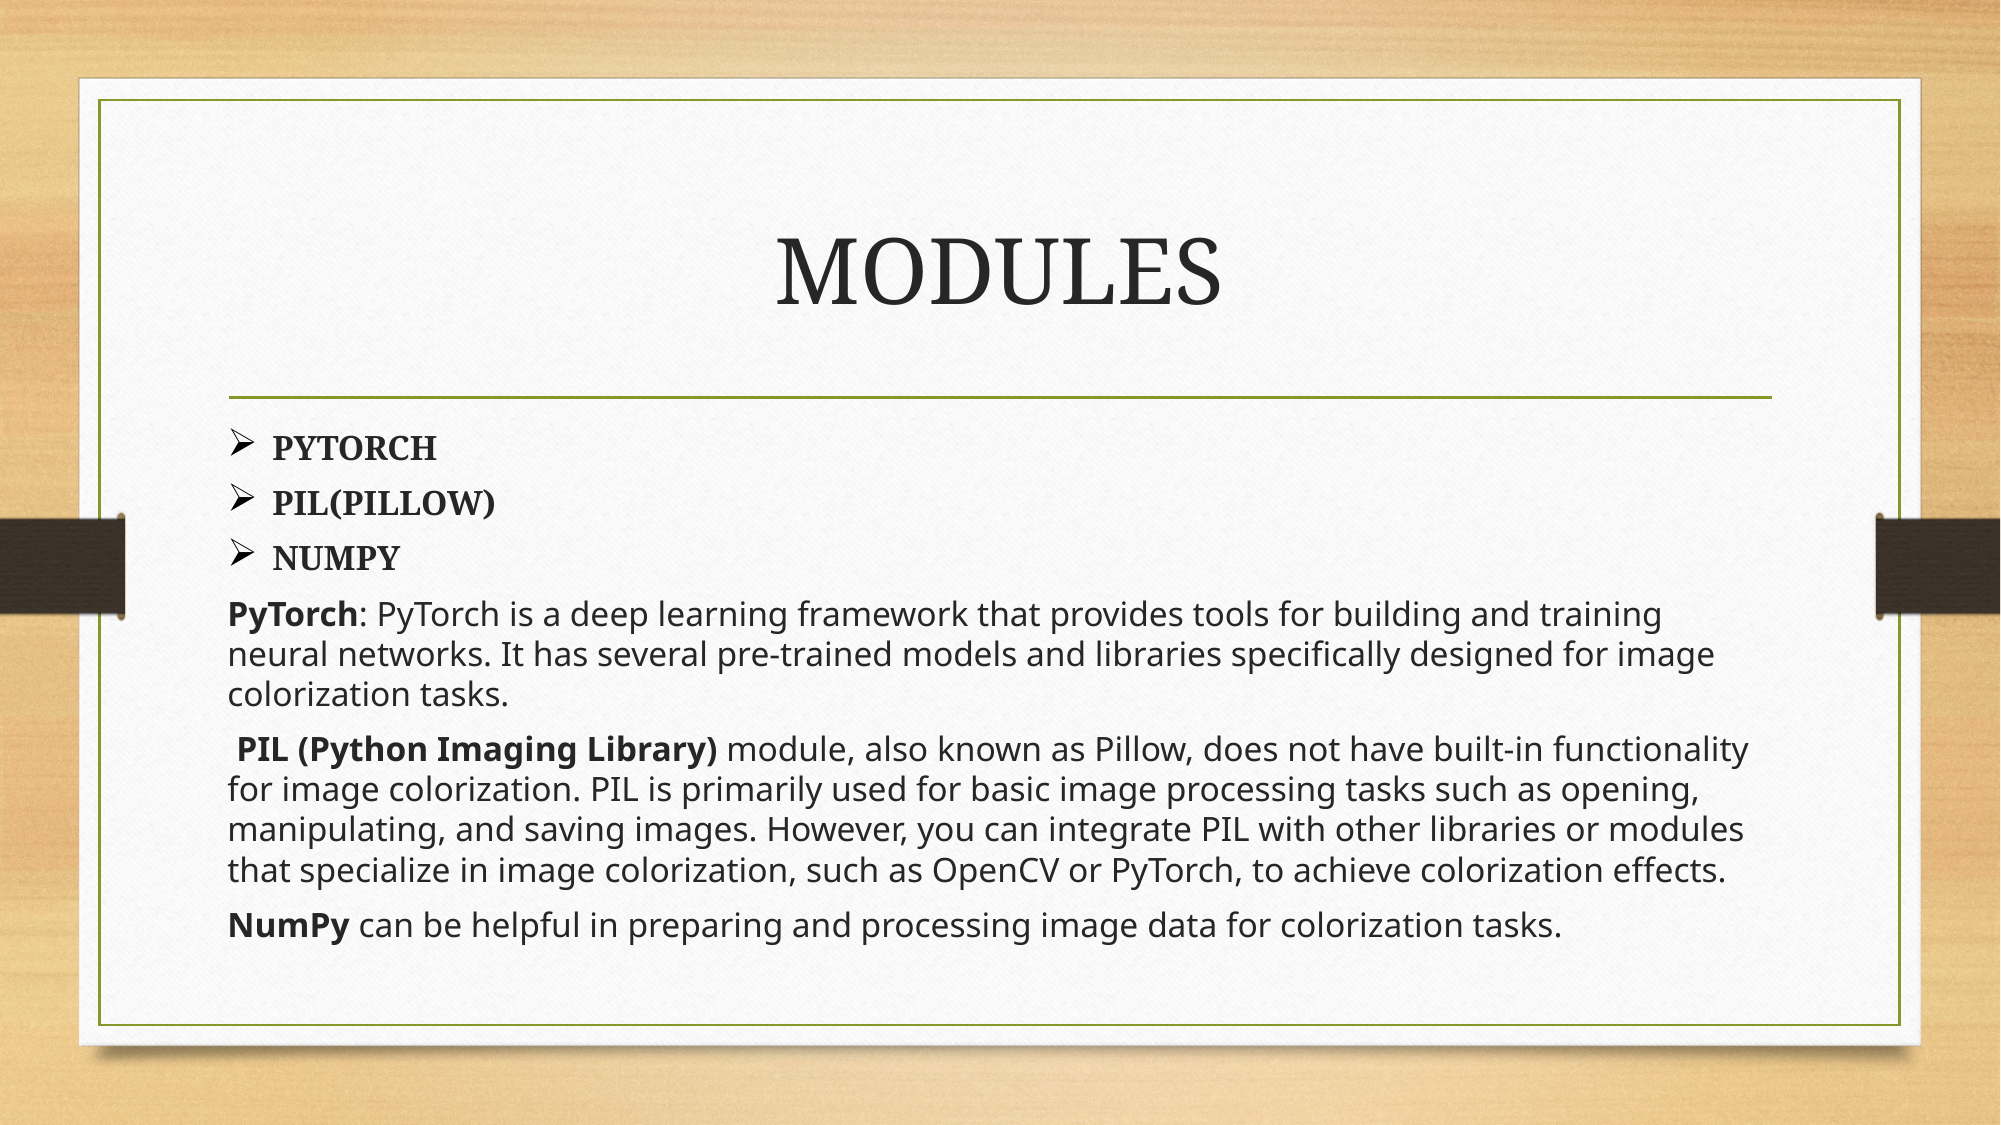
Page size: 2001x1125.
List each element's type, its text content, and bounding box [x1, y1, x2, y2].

list PYTORCH PIL(PILLOW) NUMPY PyTorch: PyTorch is a deep learning framework that provides tools for building and training neural networks. It has several pre-trained models and libraries specifically designed for image colorization tasks. PIL (Python Imaging Library) module, also known as Pillow, does not have built-in functionality for image colorization. PIL is primarily used for basic image processing tasks such as opening, manipulating, and saving images. However, you can integrate PIL with other libraries or modules that specialize in image colorization, such as OpenCV or PyTorch, to achieve colorization effects. NumPy can be helpful in preparing and processing image data for colorization tasks. [212, 419, 1788, 964]
picture [0, 0, 2001, 1125]
title MODULES [212, 161, 1788, 375]
